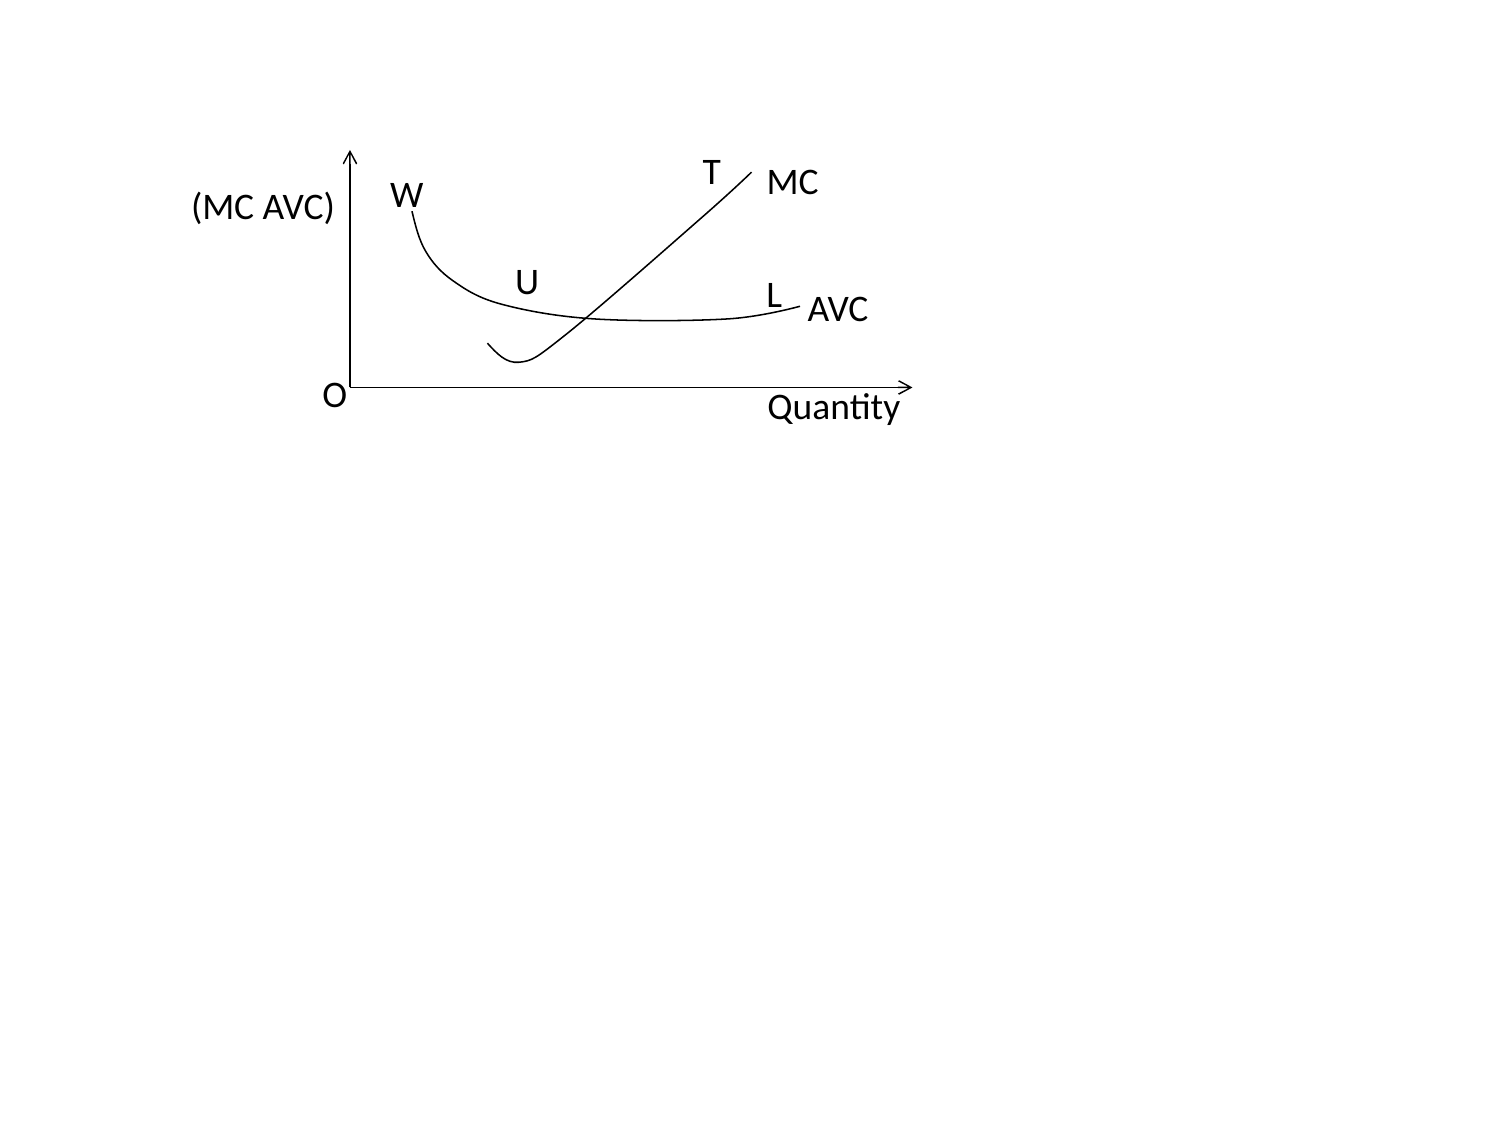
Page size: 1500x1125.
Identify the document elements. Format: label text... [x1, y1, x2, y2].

text_box W [375, 162, 439, 223]
text_box [414, 217, 614, 305]
text_box L [751, 262, 798, 323]
text_box [586, 268, 751, 322]
text_box [736, 171, 751, 188]
text_box [486, 200, 723, 364]
text_box AVC [792, 276, 884, 337]
text_box Quantity [752, 374, 924, 435]
text_box MC [751, 149, 834, 210]
text_box O [307, 362, 363, 423]
text_box U [500, 249, 554, 310]
text_box (MC AVC) [176, 174, 345, 235]
text_box T [687, 139, 736, 200]
